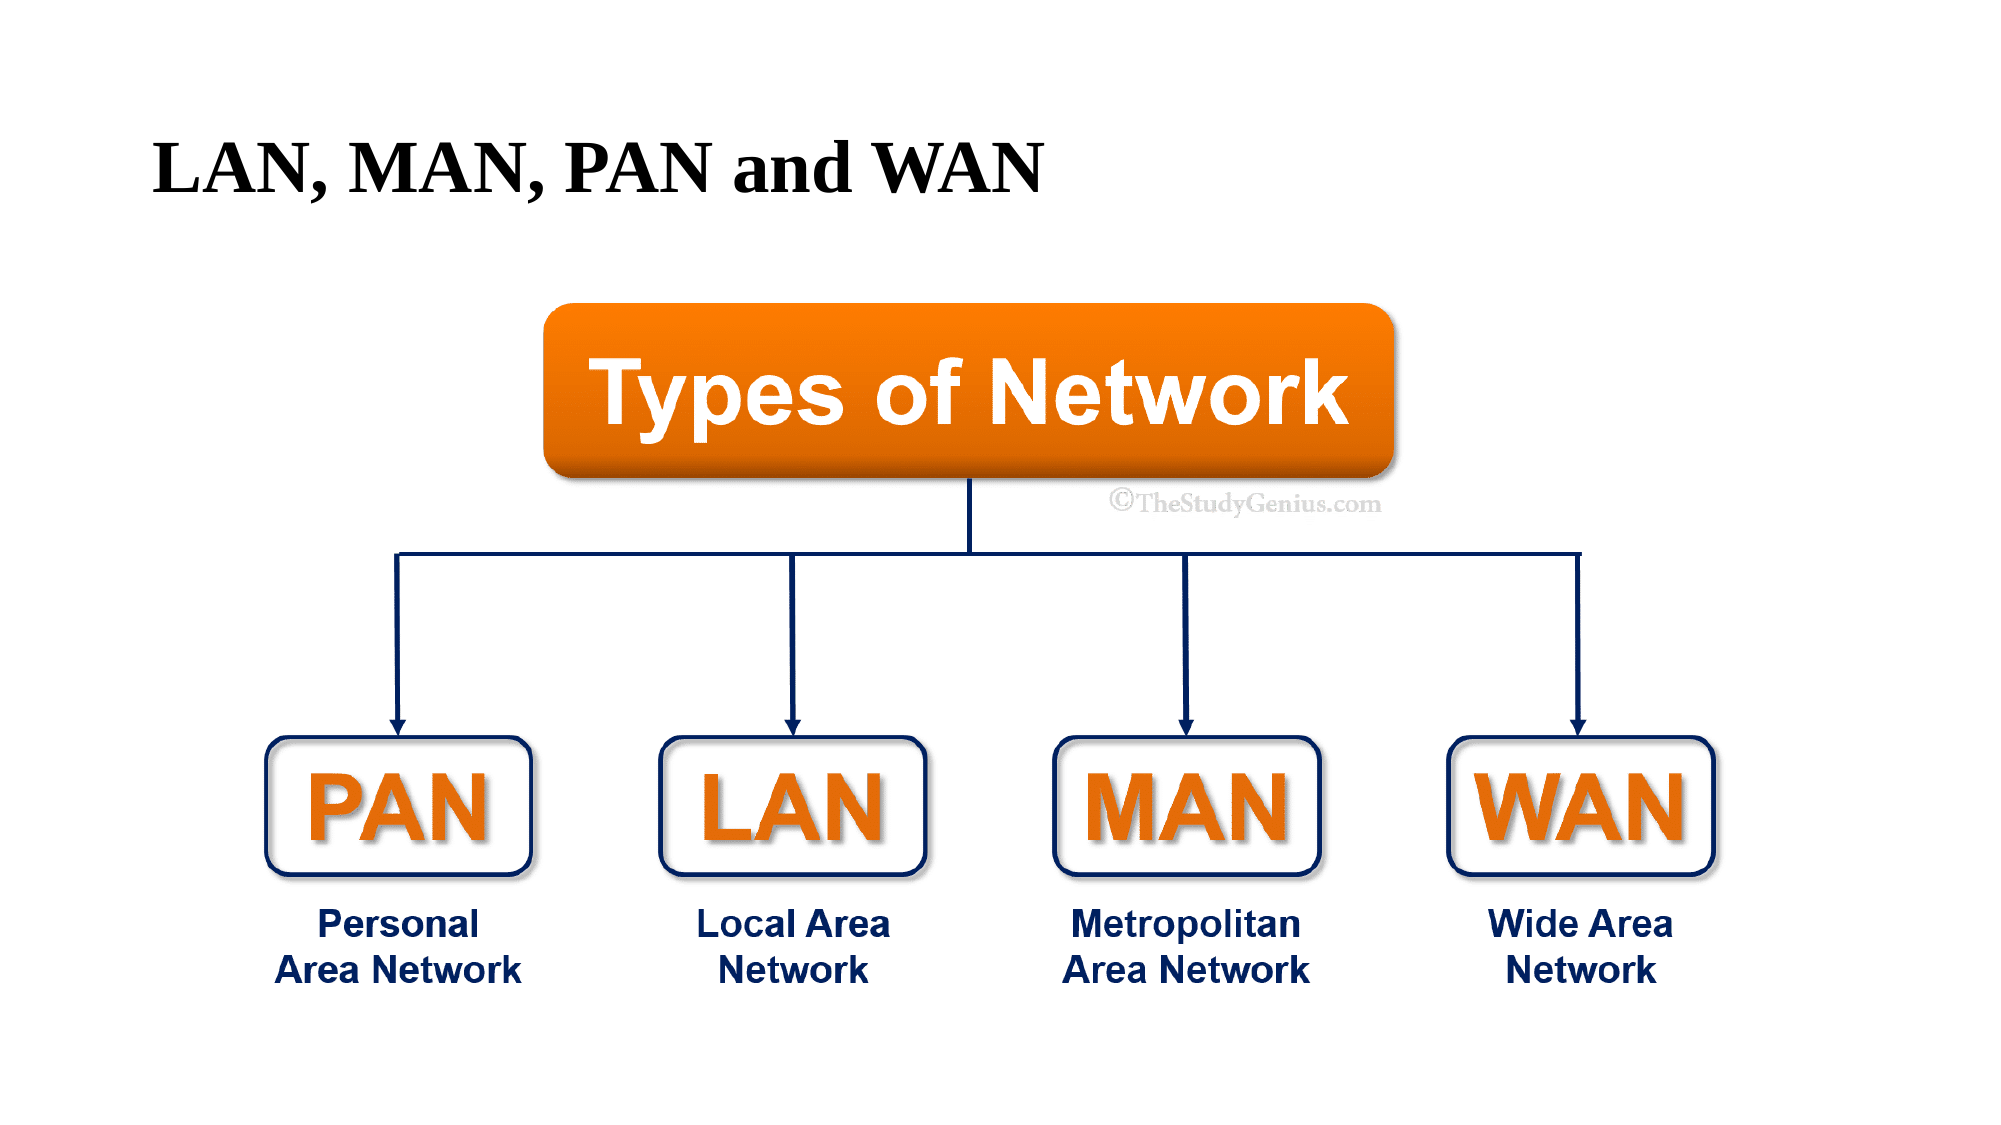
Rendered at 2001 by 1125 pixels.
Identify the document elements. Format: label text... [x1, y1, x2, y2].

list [244, 299, 1756, 1014]
title LAN, MAN, PAN and WAN [137, 59, 1863, 278]
